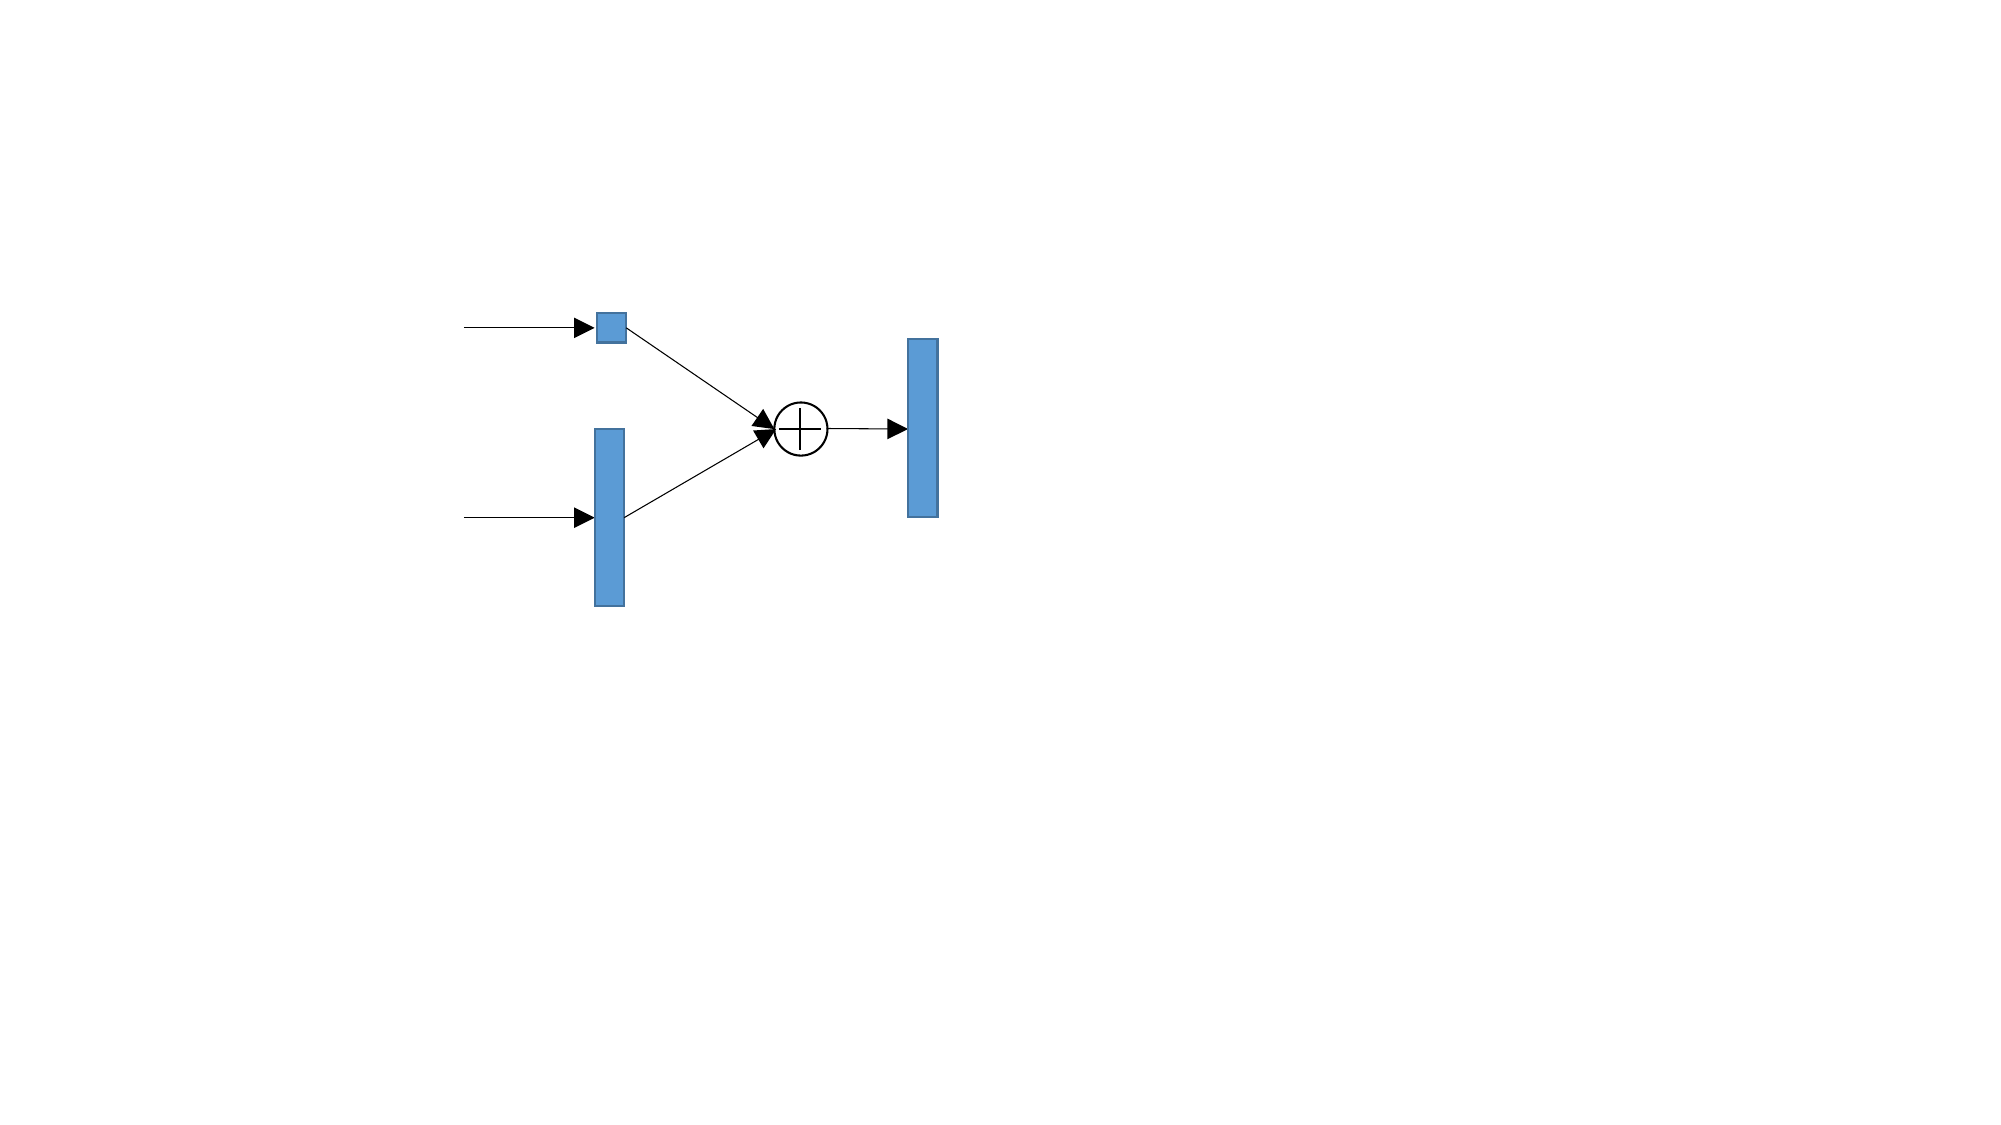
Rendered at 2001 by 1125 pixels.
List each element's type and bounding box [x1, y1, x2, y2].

text_box [626, 327, 775, 429]
text_box [624, 429, 777, 518]
text_box [907, 338, 939, 518]
text_box [775, 401, 829, 457]
text_box [594, 428, 625, 607]
text_box [596, 312, 627, 344]
